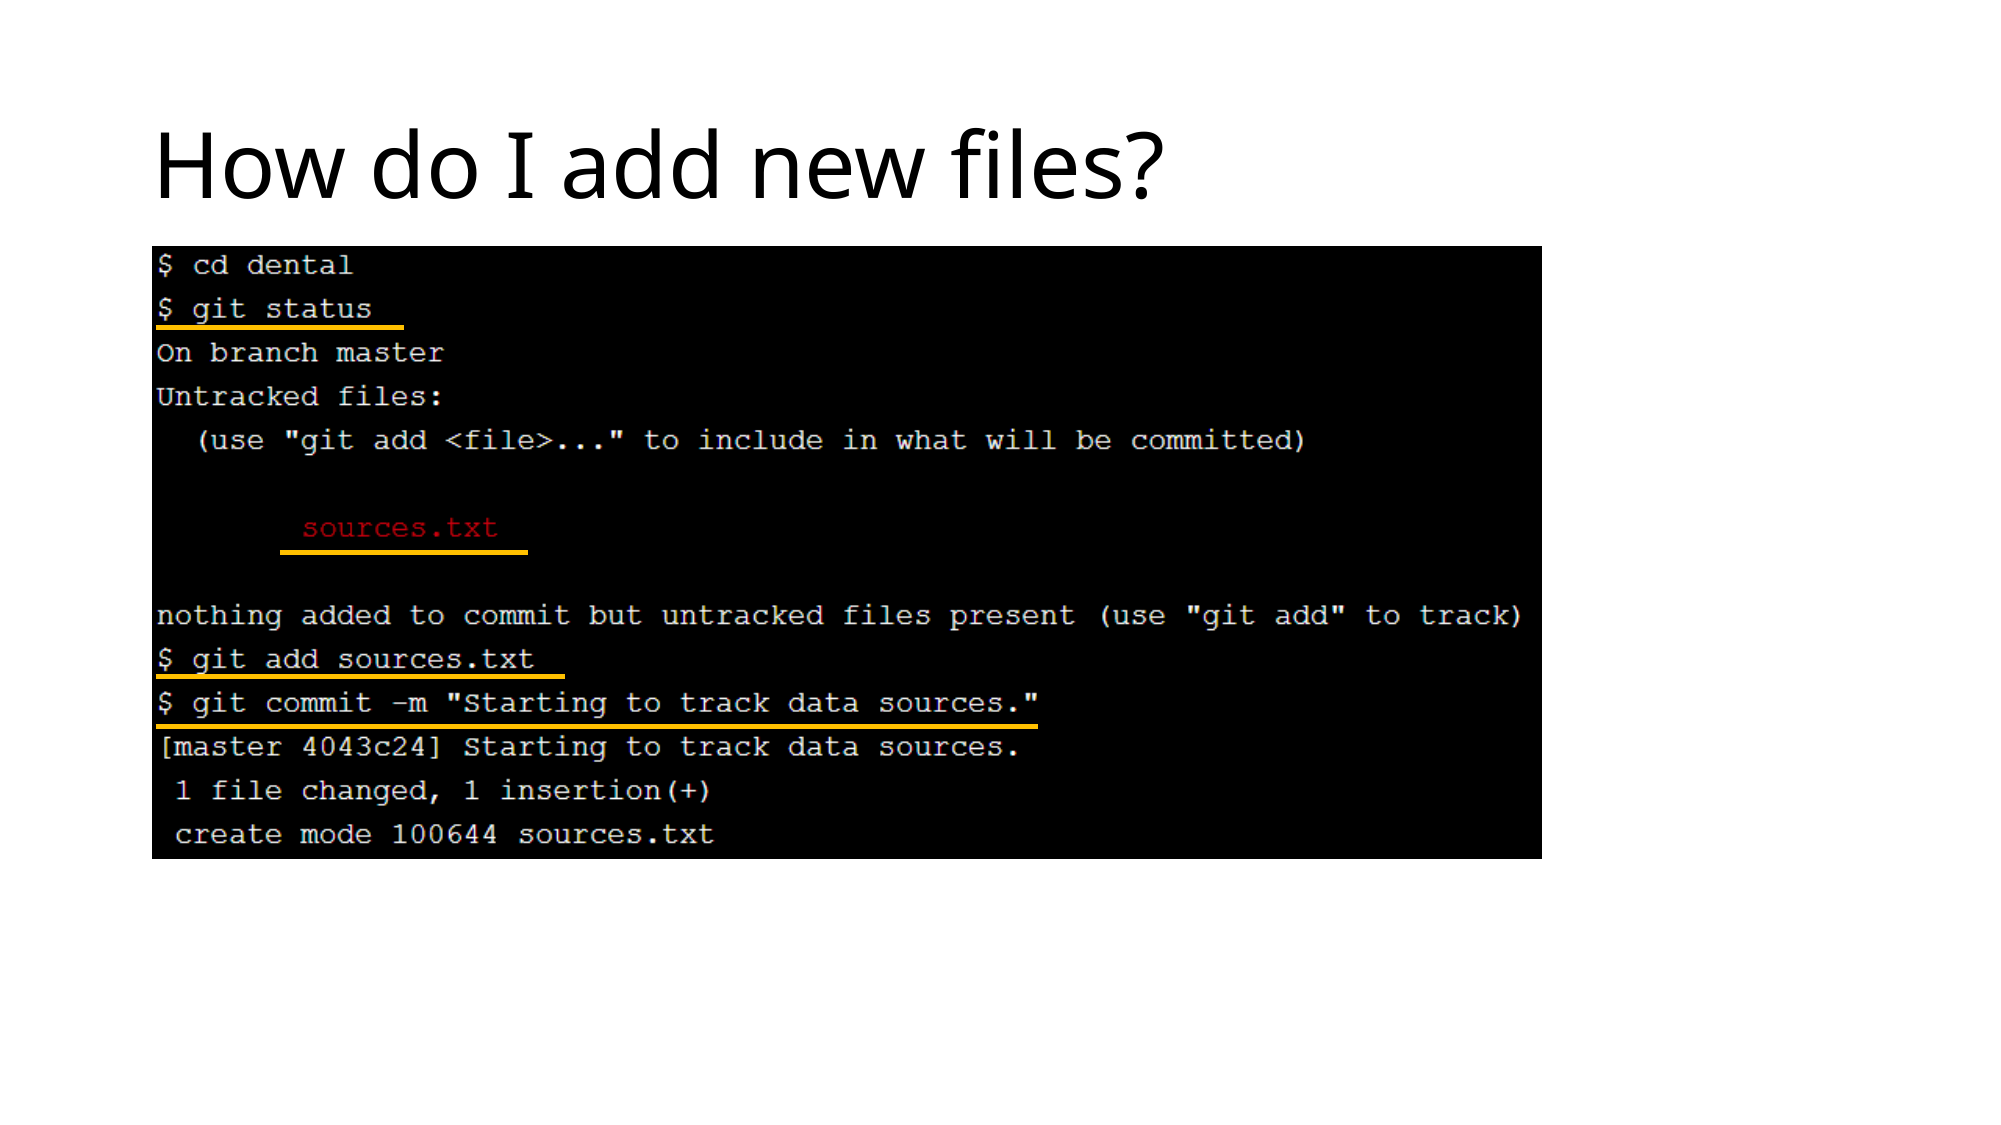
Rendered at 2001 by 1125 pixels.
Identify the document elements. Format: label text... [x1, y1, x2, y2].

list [152, 246, 1542, 859]
title How do I add new files? [137, 59, 1863, 278]
